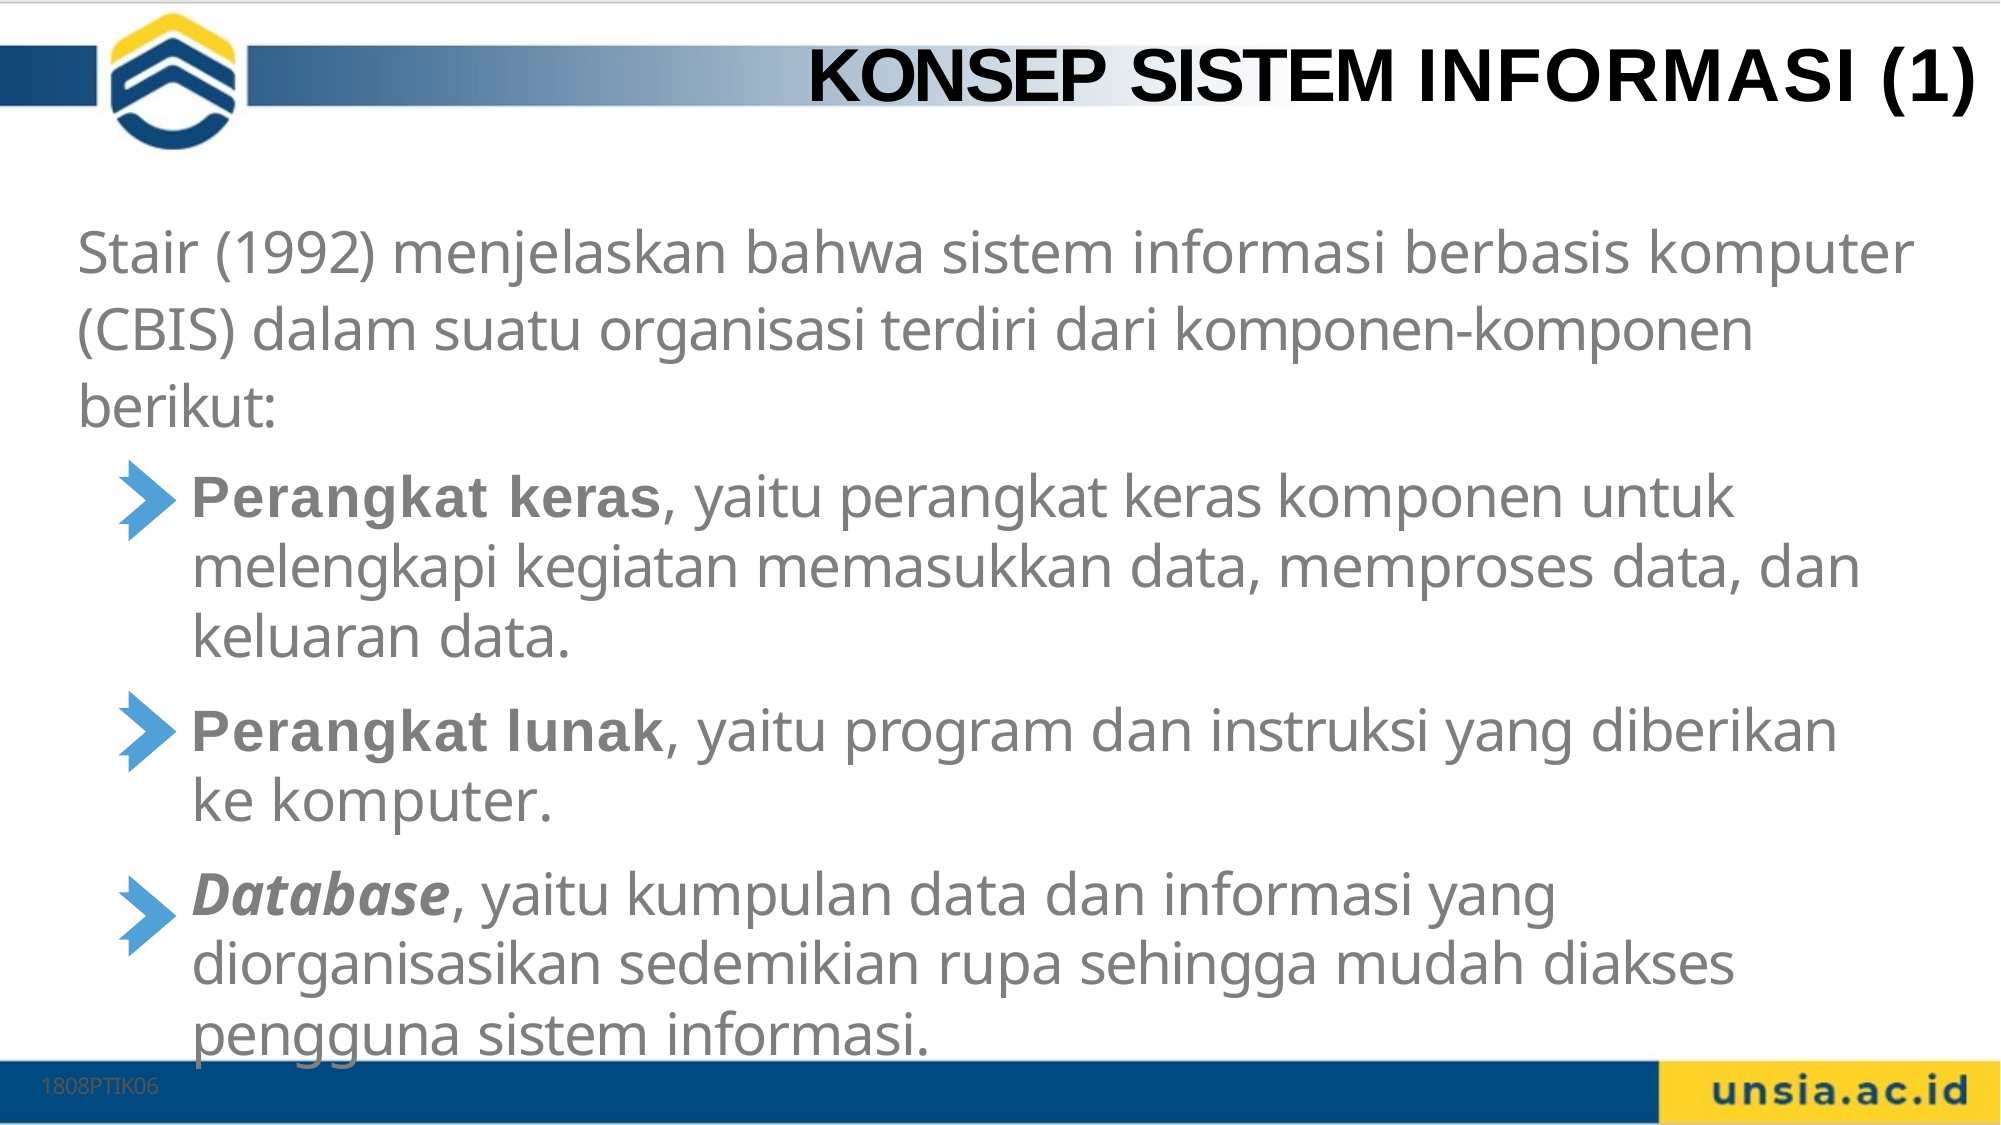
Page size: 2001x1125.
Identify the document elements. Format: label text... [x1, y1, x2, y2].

picture [0, 0, 2001, 1125]
text_box Stair (1992) menjelaskan bahwa sistem informasi berbasis komputer (CBIS) dalam suatu organisasi terdiri dari komponen-komponen berikut: Perangkat keras, yaitu perangkat keras komponen untuk melengkapi kegiatan memasukkan data, memproses data, dan keluaran data. Perangkat lunak, yaitu program dan instruksi yang diberikan ke komputer. Database, yaitu kumpulan data dan informasi yang diorganisasikan sedemikian rupa sehingga mudah diakses pengguna sistem informasi. [75, 206, 1939, 1067]
footer 1808PTIK06 [38, 1067, 169, 1125]
title KONSEP SISTEM INFORMASI (1) [224, 24, 1978, 215]
